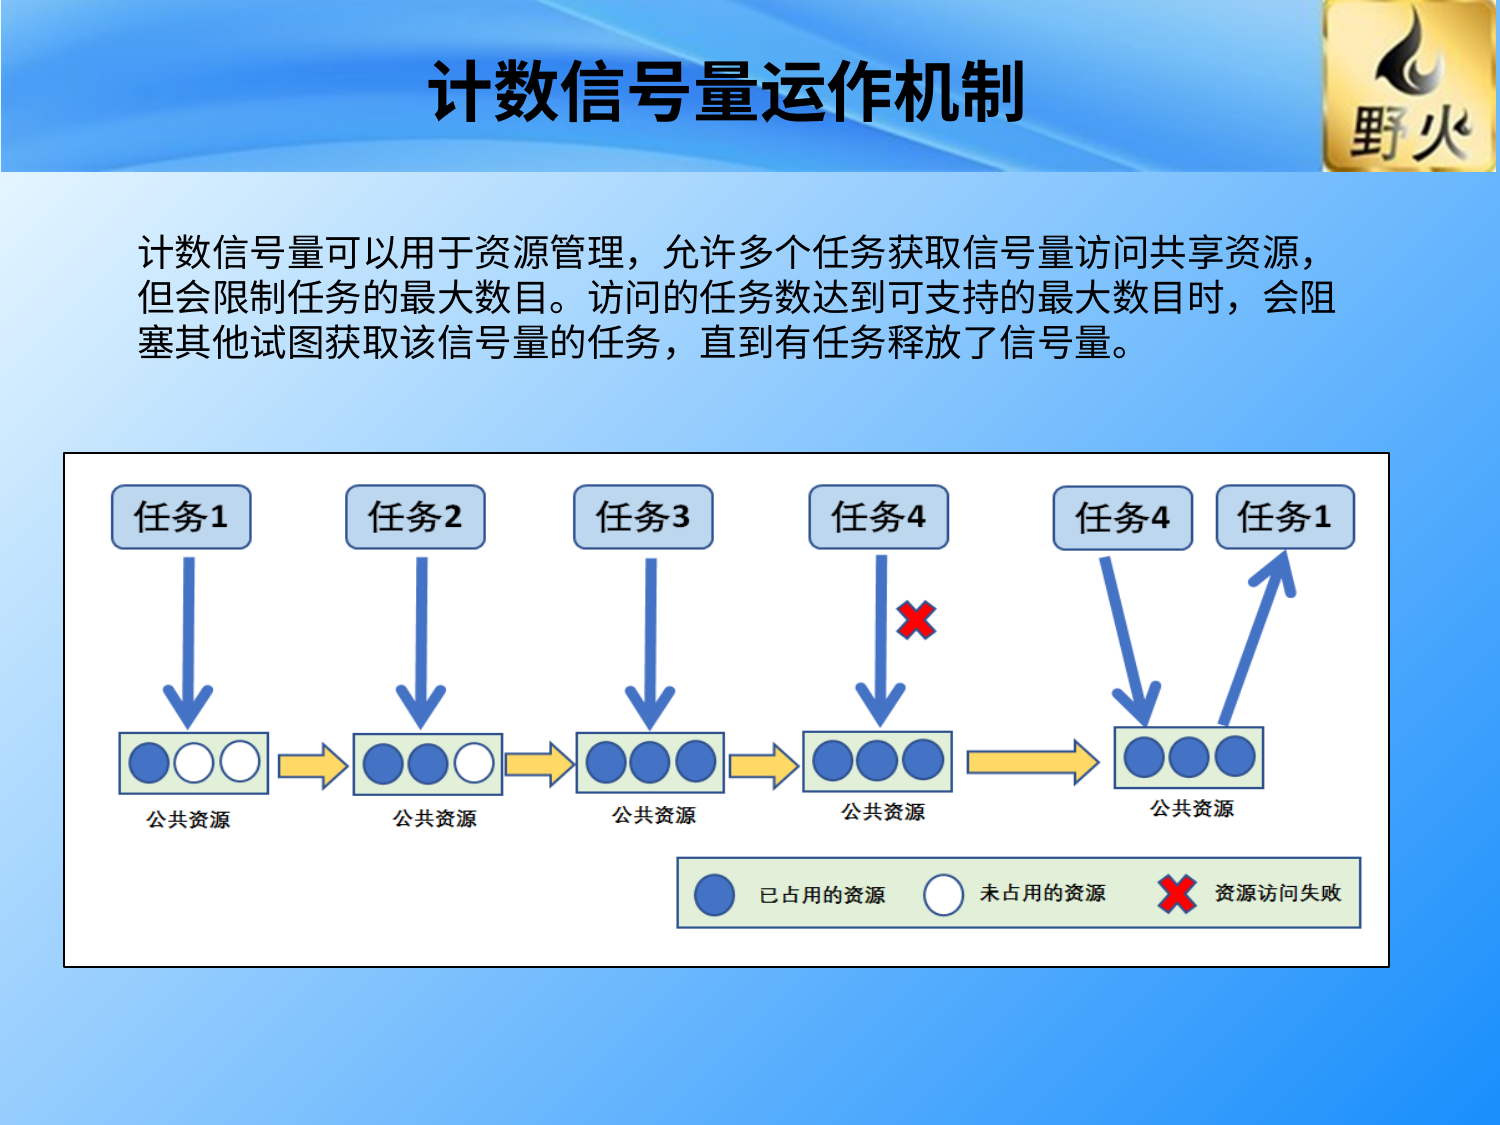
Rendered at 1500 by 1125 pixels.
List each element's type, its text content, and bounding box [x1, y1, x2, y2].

picture [1, 0, 1496, 172]
picture [64, 454, 1389, 967]
text_box 计数信号量可以用于资源管理，允许多个任务获取信号量访问共享资源，但会限制任务的最大数目。访问的任务数达到可支持的最大数目时，会阻塞其他试图获取该信号量的任务，直到有任务释放了信号量。 [122, 221, 1375, 371]
